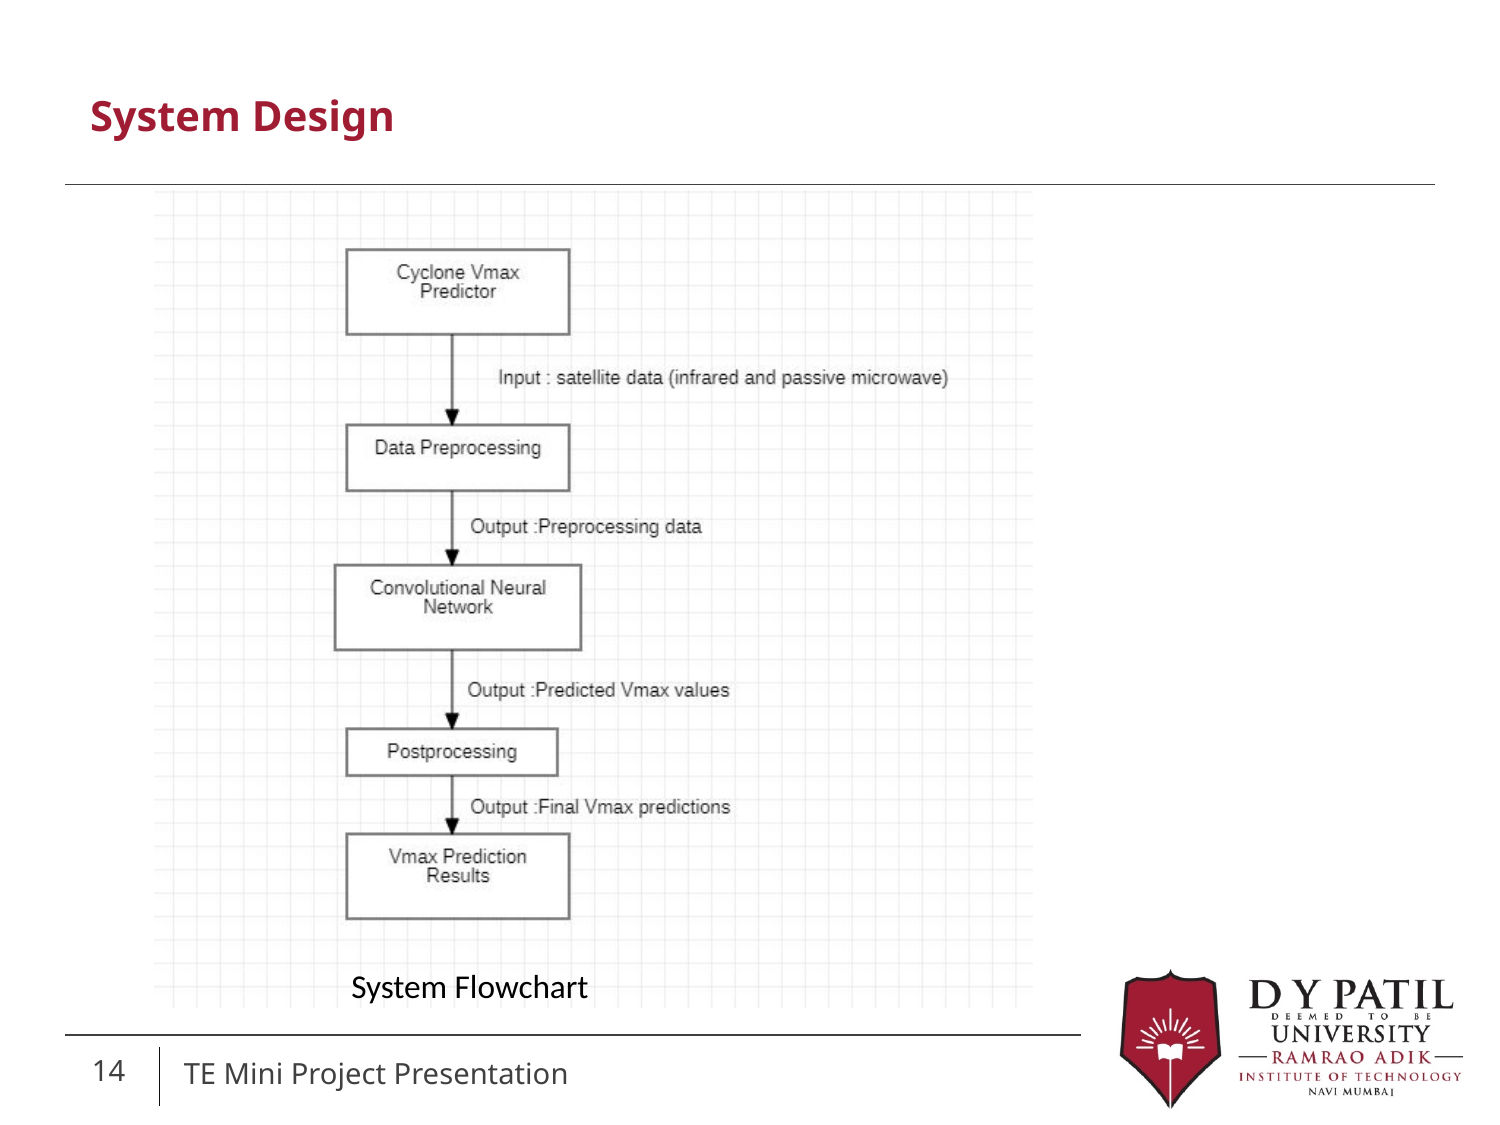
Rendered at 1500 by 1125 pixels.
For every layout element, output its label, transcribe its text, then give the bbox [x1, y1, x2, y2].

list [154, 189, 1033, 1008]
picture [1094, 948, 1500, 1125]
slide_number 14 [76, 1042, 155, 1103]
title System Design [75, 45, 1425, 185]
footer TE Mini Project Presentation [168, 1042, 644, 1103]
